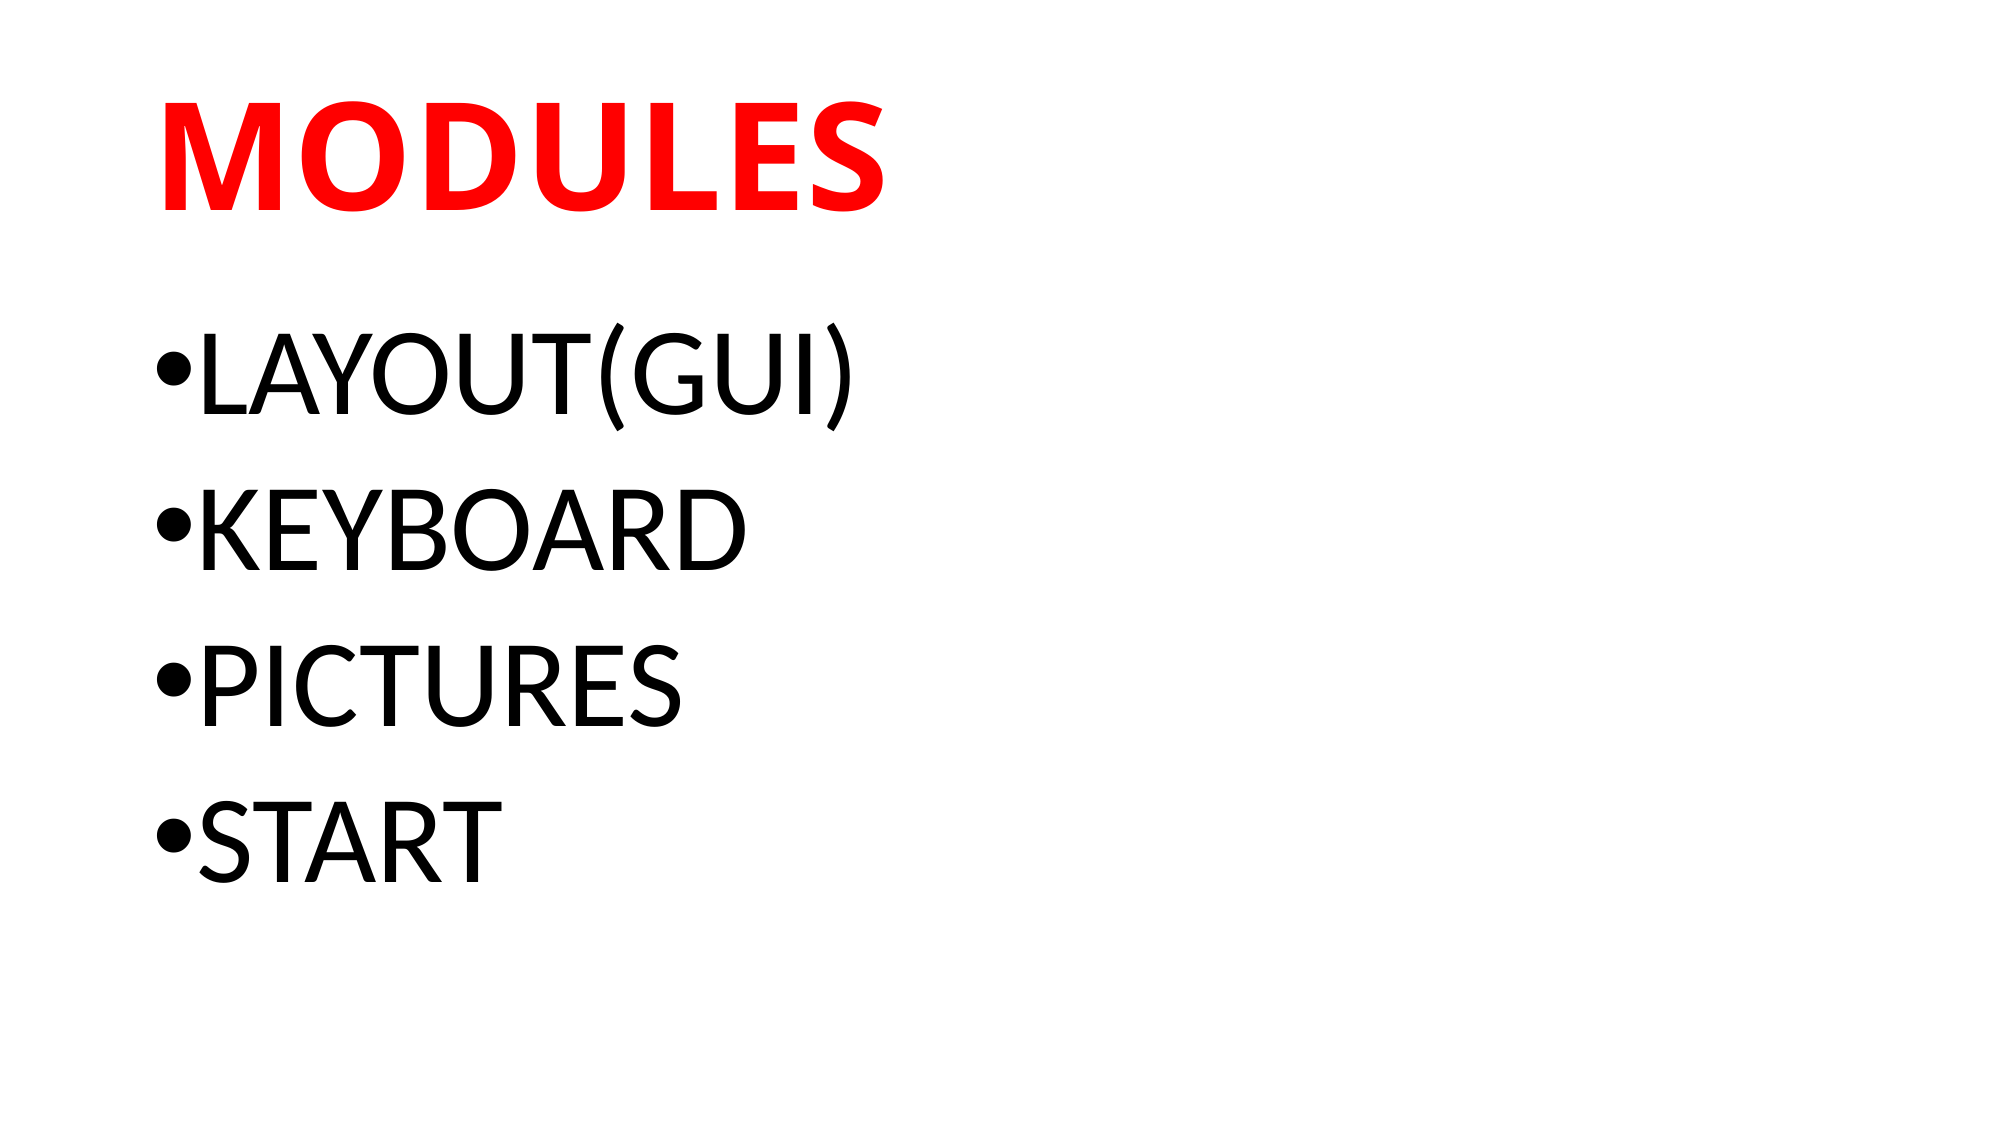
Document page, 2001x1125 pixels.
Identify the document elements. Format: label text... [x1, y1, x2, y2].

list LAYOUT(GUI) KEYBOARD PICTURES START [137, 299, 1863, 1014]
title MODULES [137, 45, 1863, 278]
